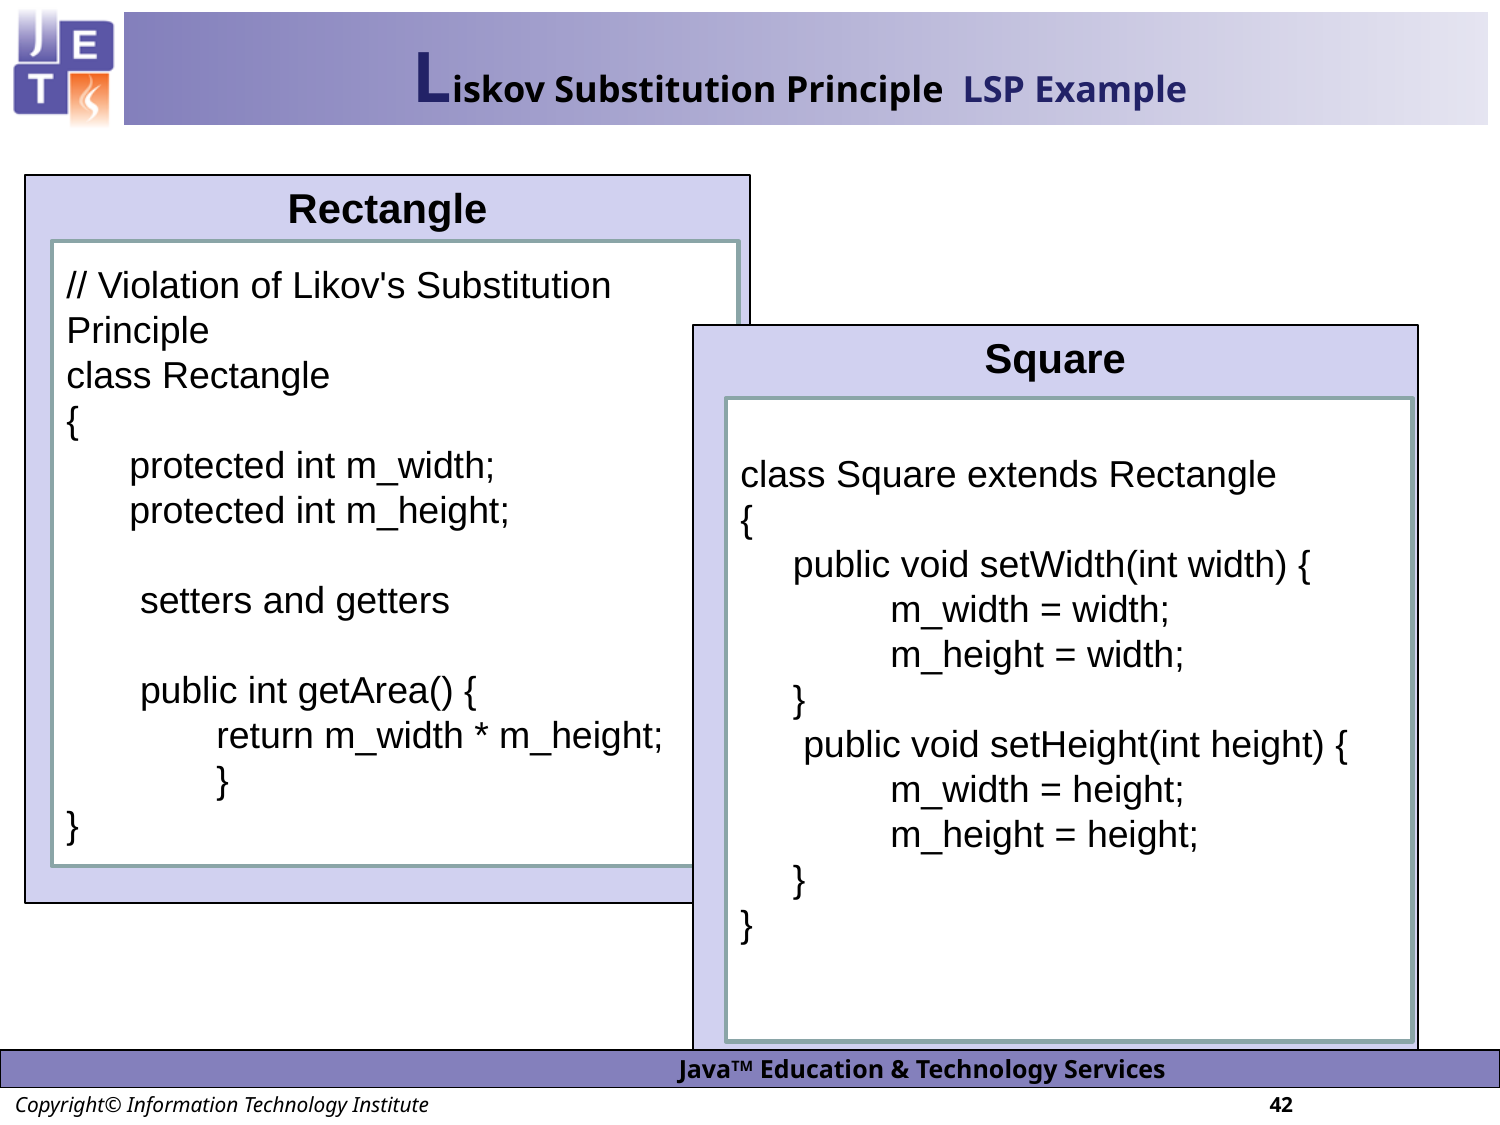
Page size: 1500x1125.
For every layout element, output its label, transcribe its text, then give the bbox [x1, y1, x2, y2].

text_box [24, 174, 751, 904]
picture [4, 4, 120, 133]
title Liskov Substitution Principle LSP Example [124, 24, 1476, 126]
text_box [692, 324, 1419, 1051]
